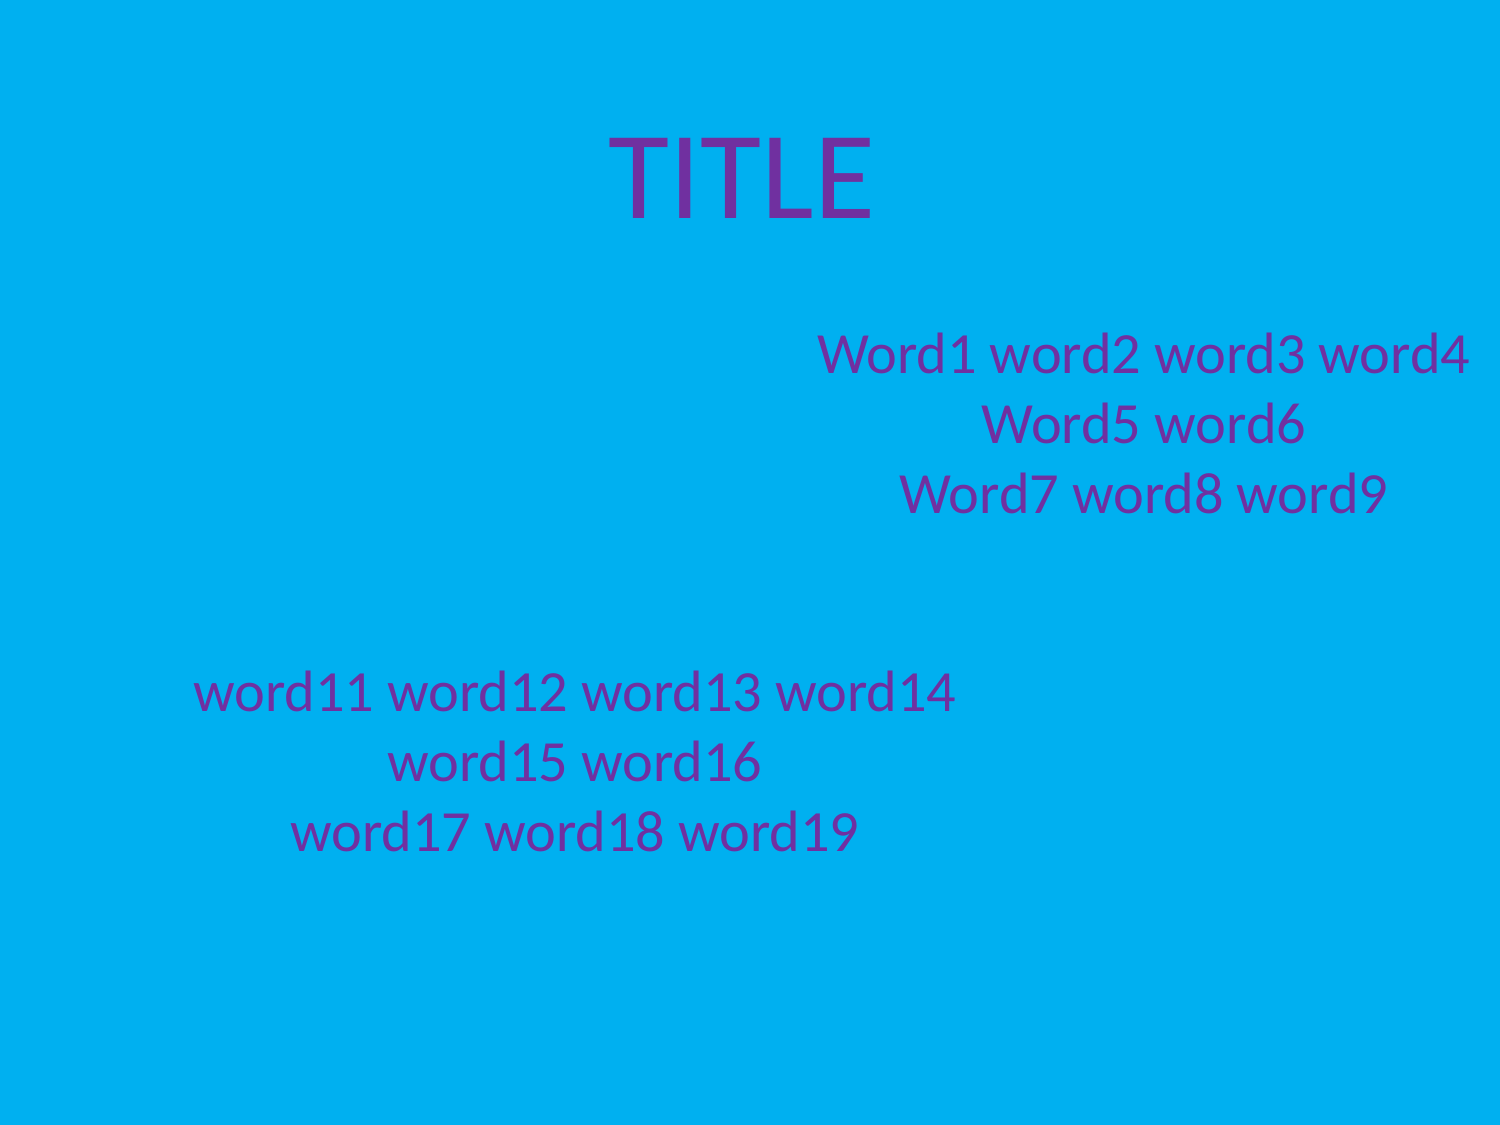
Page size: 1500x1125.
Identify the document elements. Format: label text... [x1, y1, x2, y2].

text_box Word1 word2 word3 word4 Word5 word6 Word7 word8 word9 [750, 279, 1500, 562]
text_box word11 word12 word13 word14 word15 word16 word17 word18 word19 [162, 617, 988, 899]
text_box TITLE [593, 112, 907, 225]
